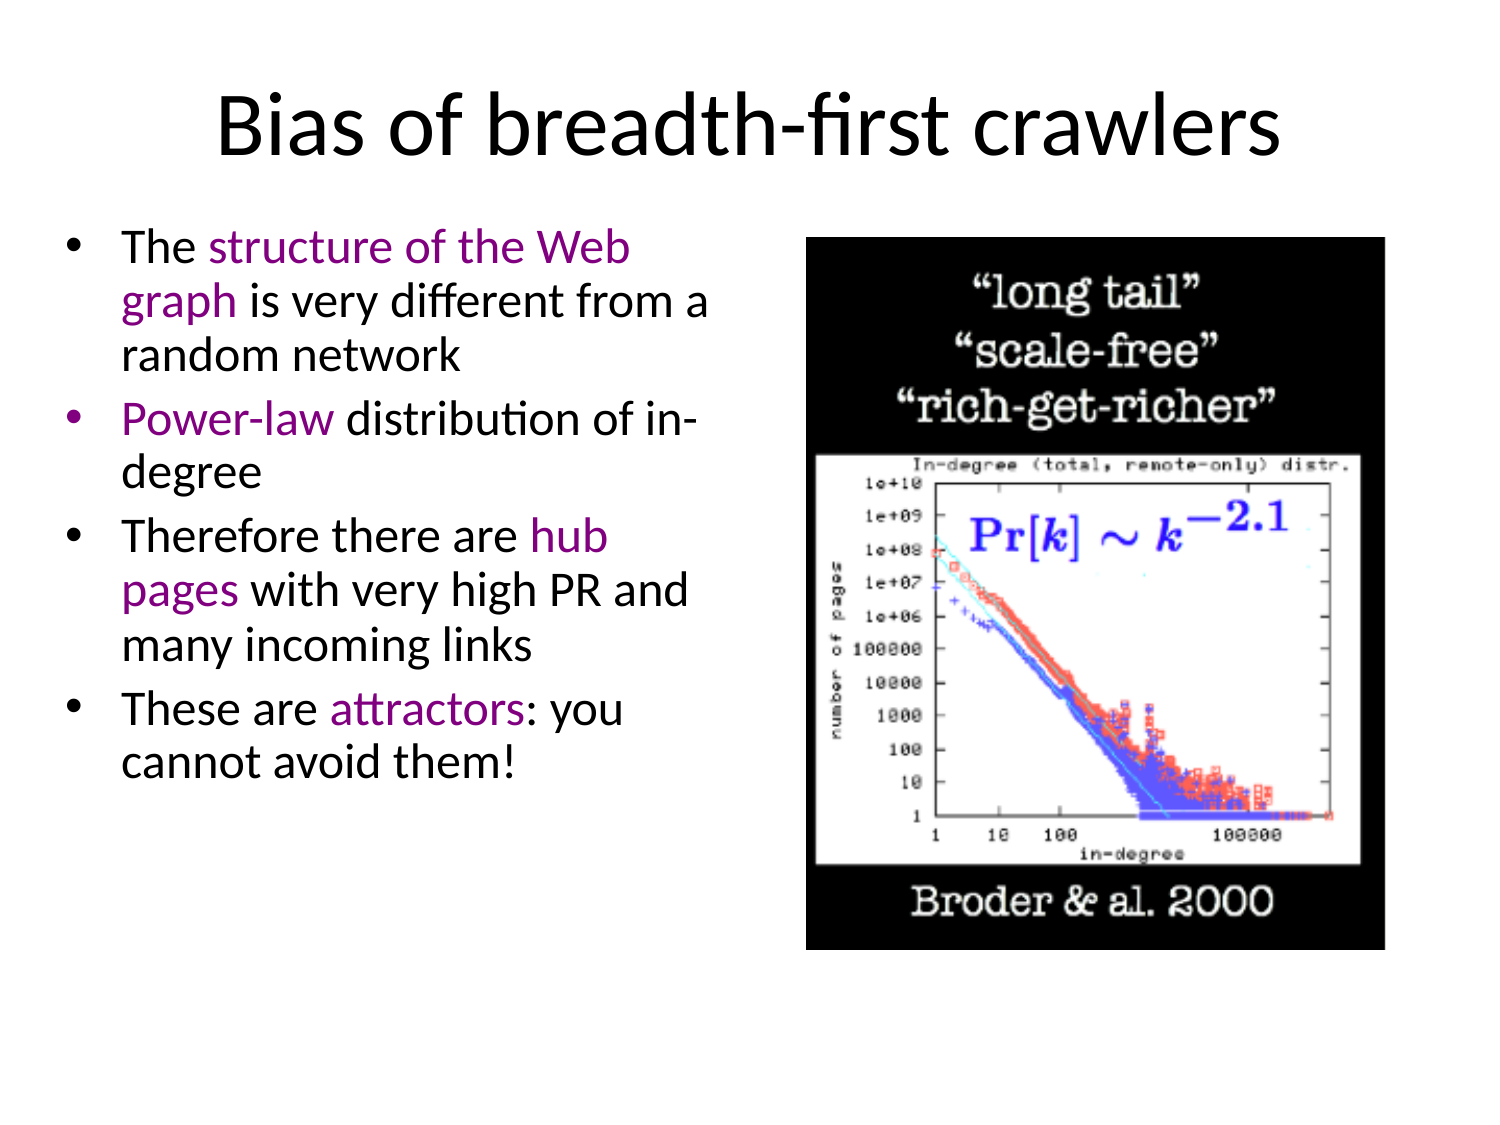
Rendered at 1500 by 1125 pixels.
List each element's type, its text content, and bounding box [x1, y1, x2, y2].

list The structure of the Web graph is very different from a random network Power-law distribution of in-degree Therefore there are hub pages with very high PR and many incoming links These are attractors: you cannot avoid them! [50, 212, 750, 925]
title Bias of breadth-first crawlers [112, 50, 1388, 188]
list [806, 237, 1388, 951]
